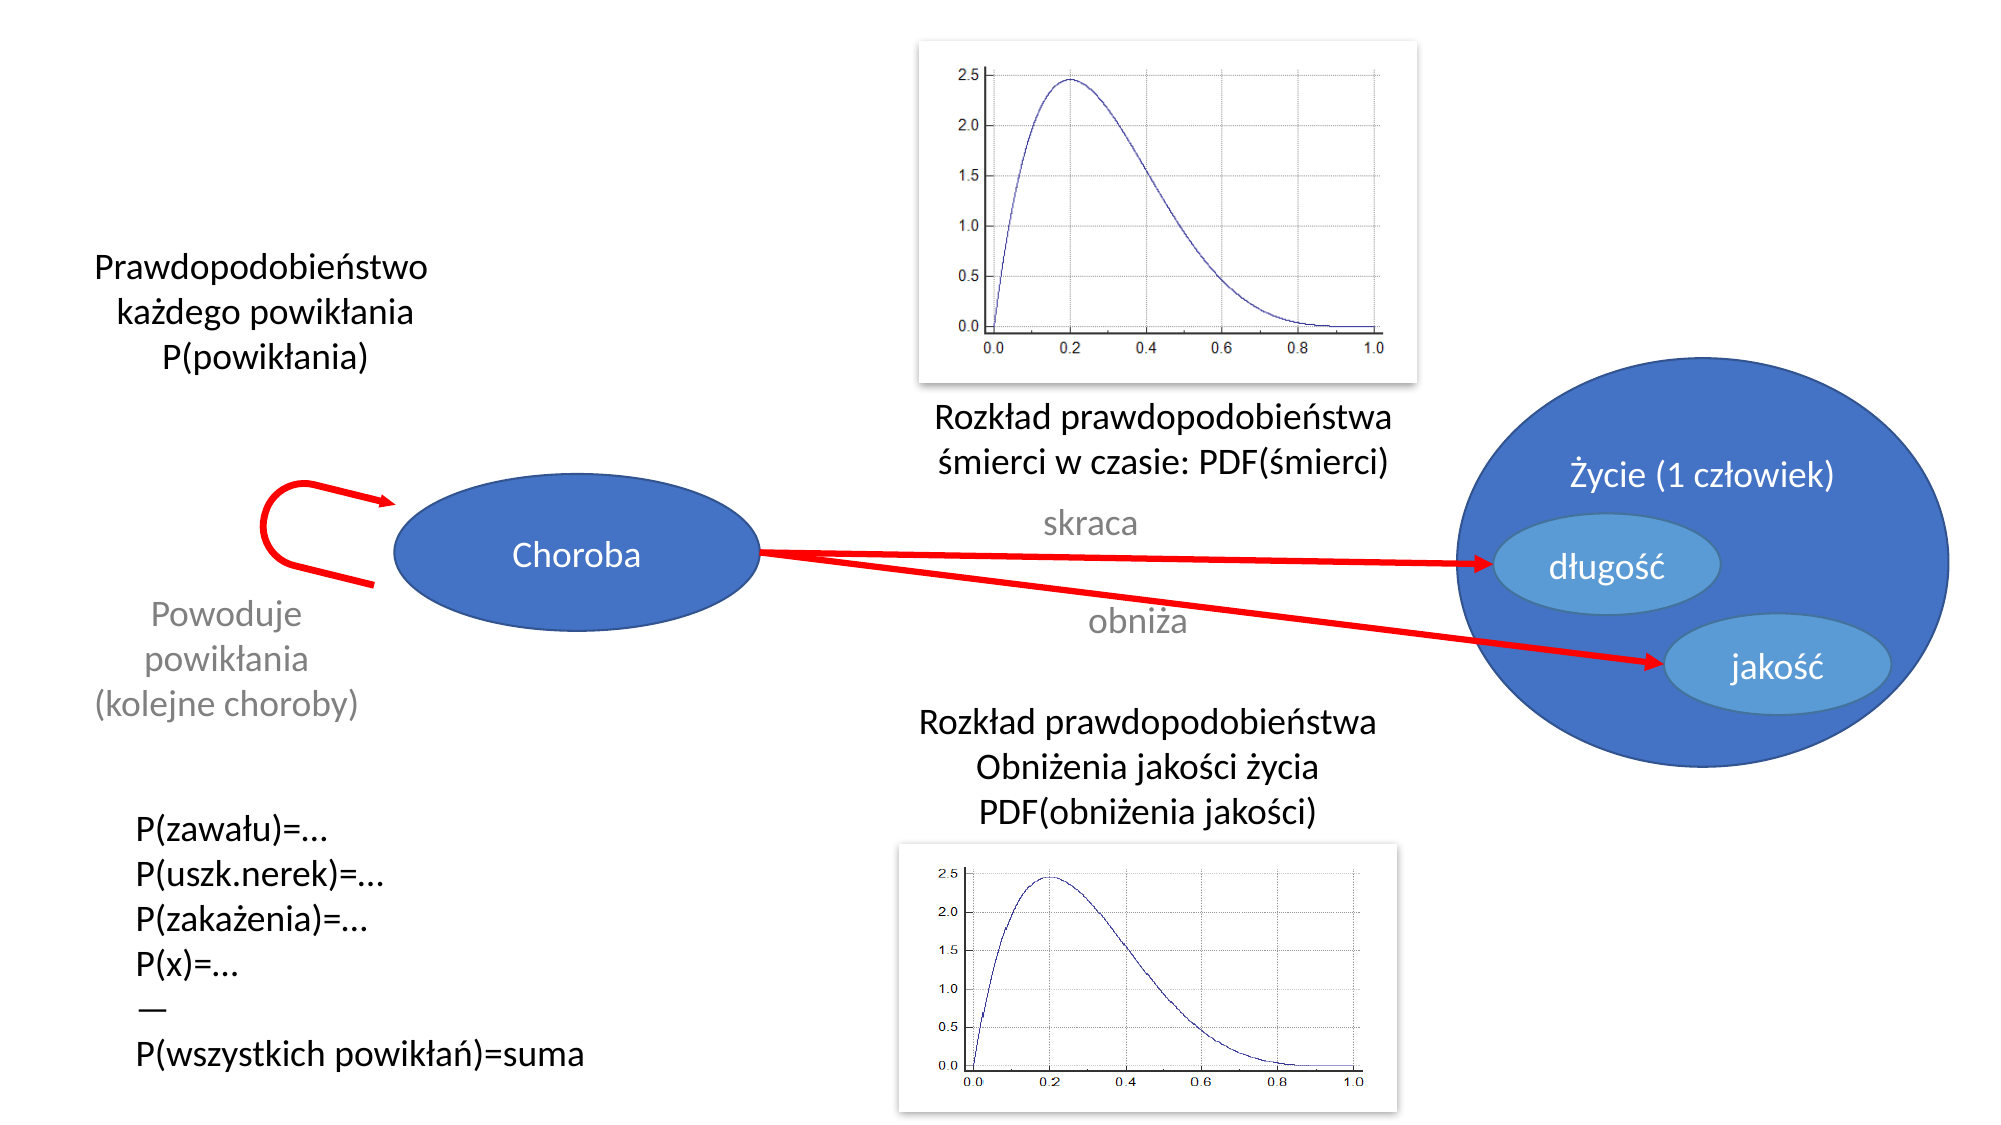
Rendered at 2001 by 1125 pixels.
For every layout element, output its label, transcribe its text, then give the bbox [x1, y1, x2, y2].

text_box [759, 552, 1664, 665]
text_box jakość [1662, 612, 1893, 717]
picture [933, 55, 1403, 369]
text_box Choroba [393, 472, 761, 632]
text_box P(zawału)=… P(uszk.nerek)=… P(zakażenia)=… P(x)=… — P(wszystkich powikłań)=suma [120, 796, 601, 1082]
text_box Prawdopodobieństwo każdego powikłania P(powikłania) [79, 234, 452, 385]
text_box [259, 480, 396, 581]
text_box Życie (1 człowiek) [1456, 357, 1950, 768]
text_box Rozkład prawdopodobieństwa śmierci w czasie: PDF(śmierci) [919, 391, 1408, 490]
text_box skraca [1028, 490, 1155, 551]
text_box Rozkład prawdopodobieństwa Obniżenia jakości życia PDF(obniżenia jakości) [903, 689, 1393, 840]
picture [913, 858, 1383, 1098]
text_box długość [1495, 512, 1722, 610]
text_box Powoduje powikłania (kolejne choroby) [77, 581, 377, 732]
